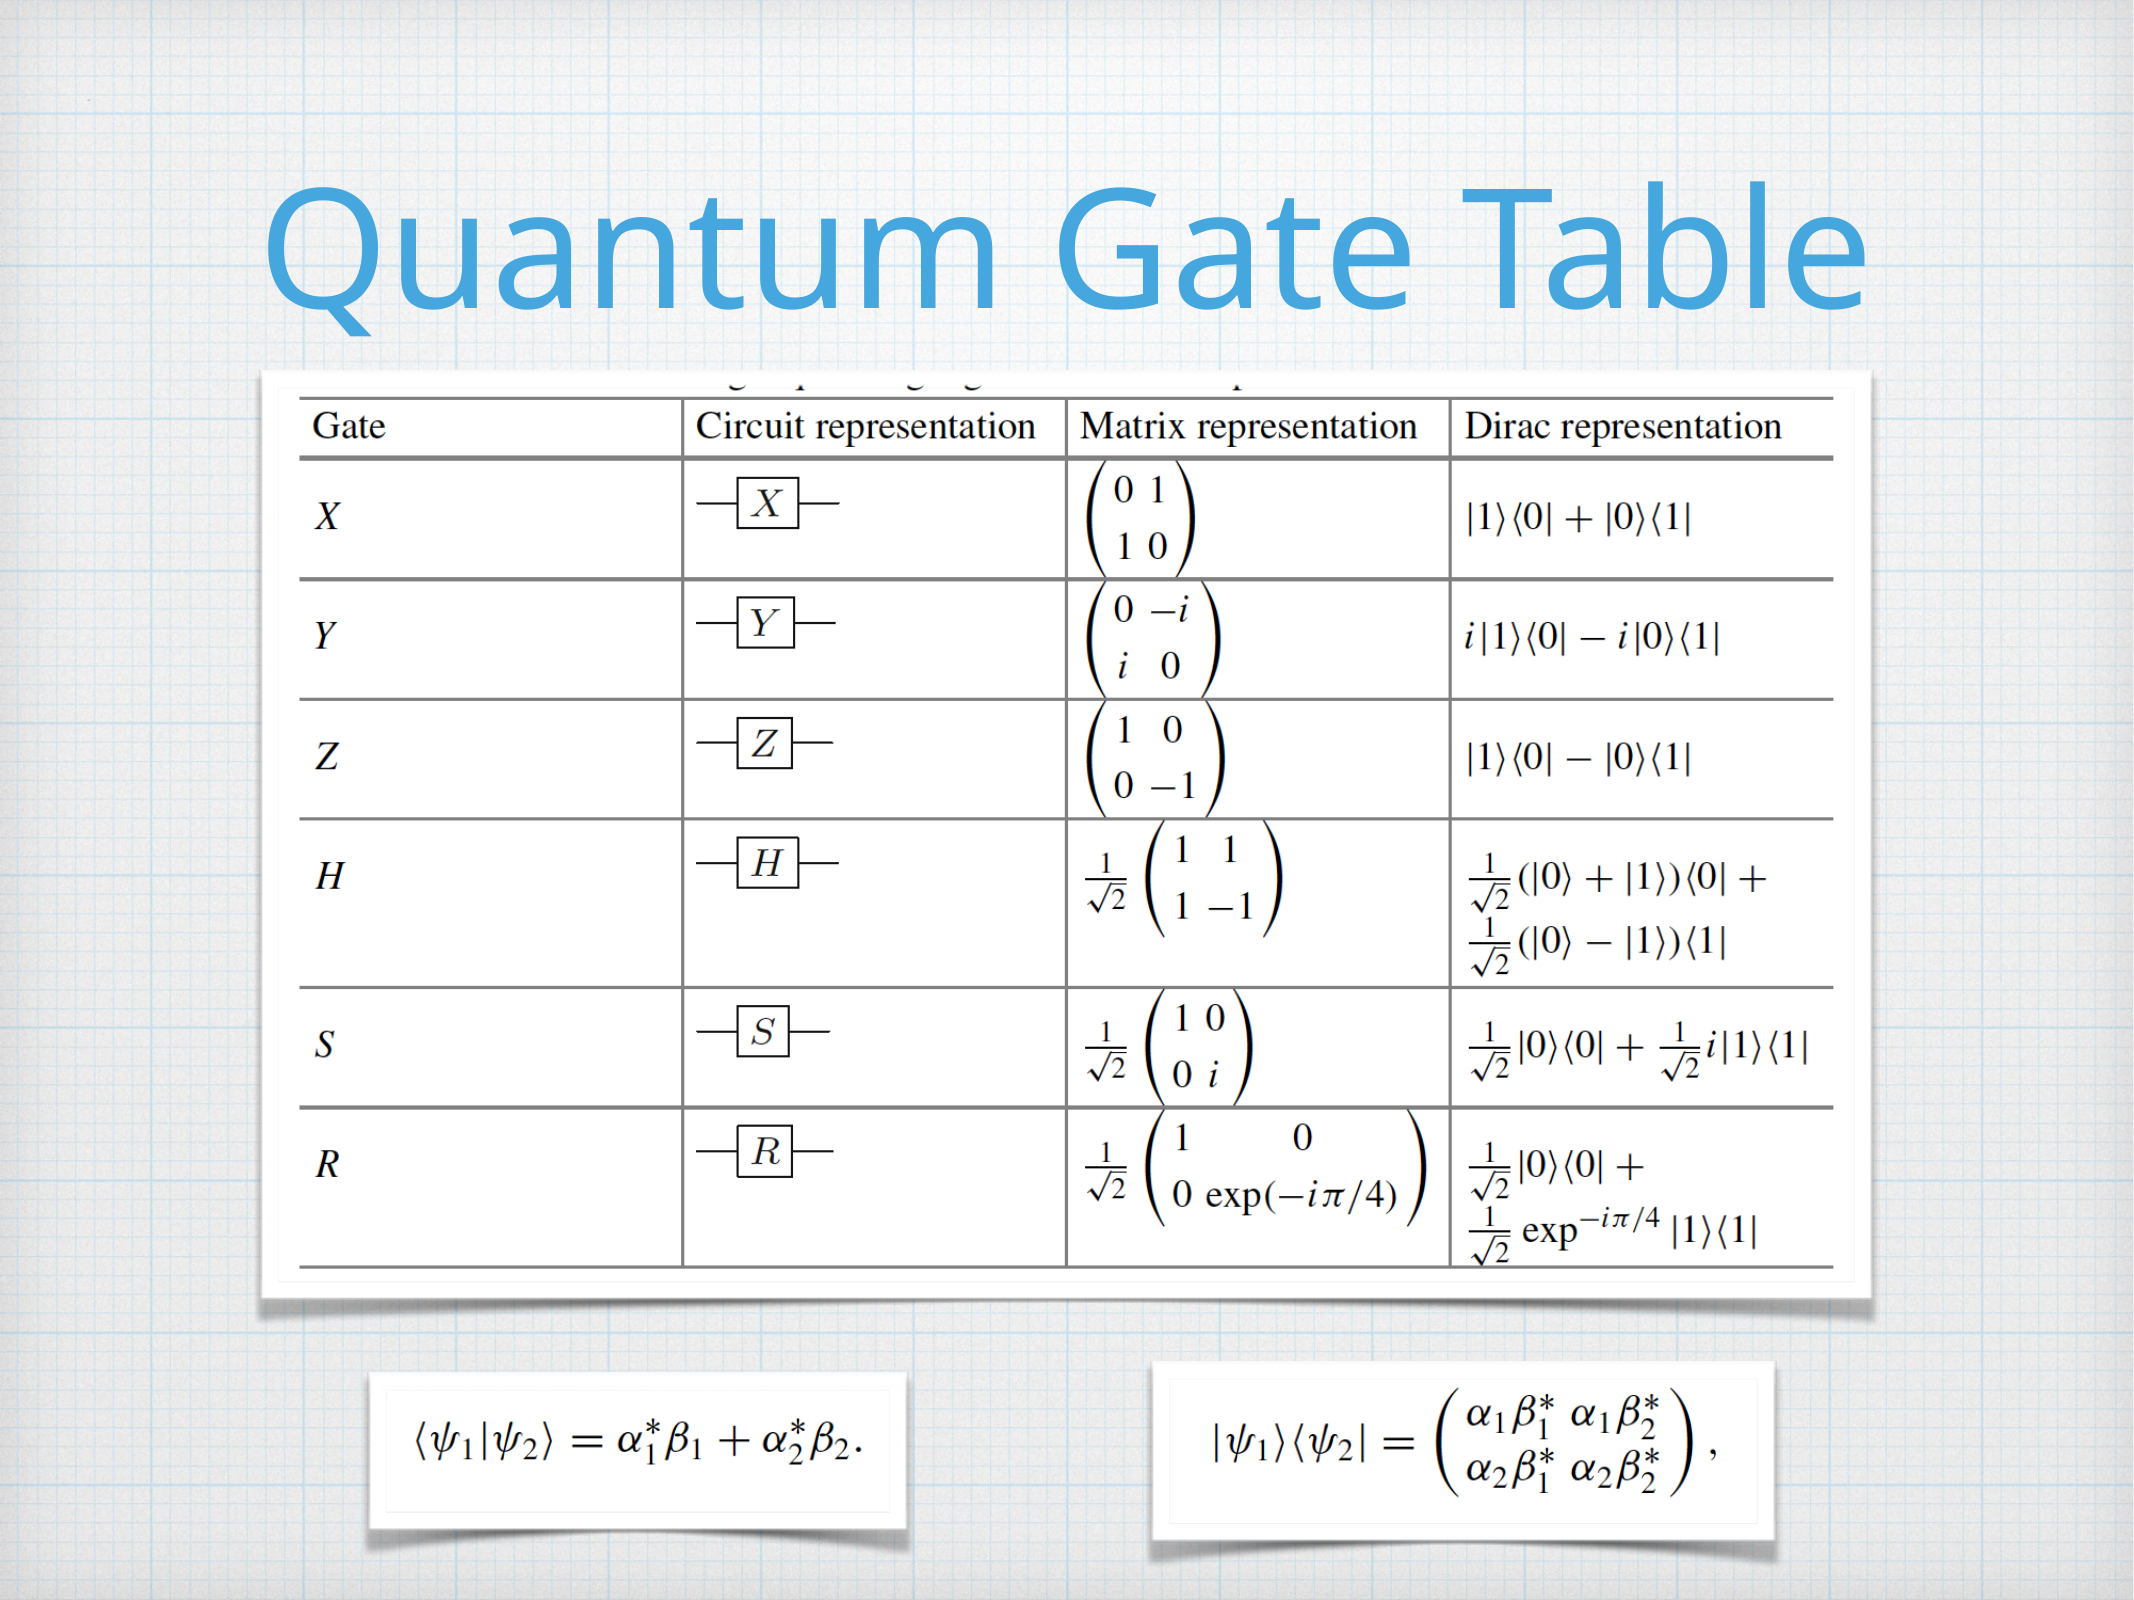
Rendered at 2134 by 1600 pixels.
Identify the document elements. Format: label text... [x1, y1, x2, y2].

picture [0, 0, 2134, 1600]
title Quantum Gate Table [207, 41, 1926, 443]
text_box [1144, 1361, 1783, 1570]
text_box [362, 1372, 916, 1559]
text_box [253, 370, 1880, 1329]
